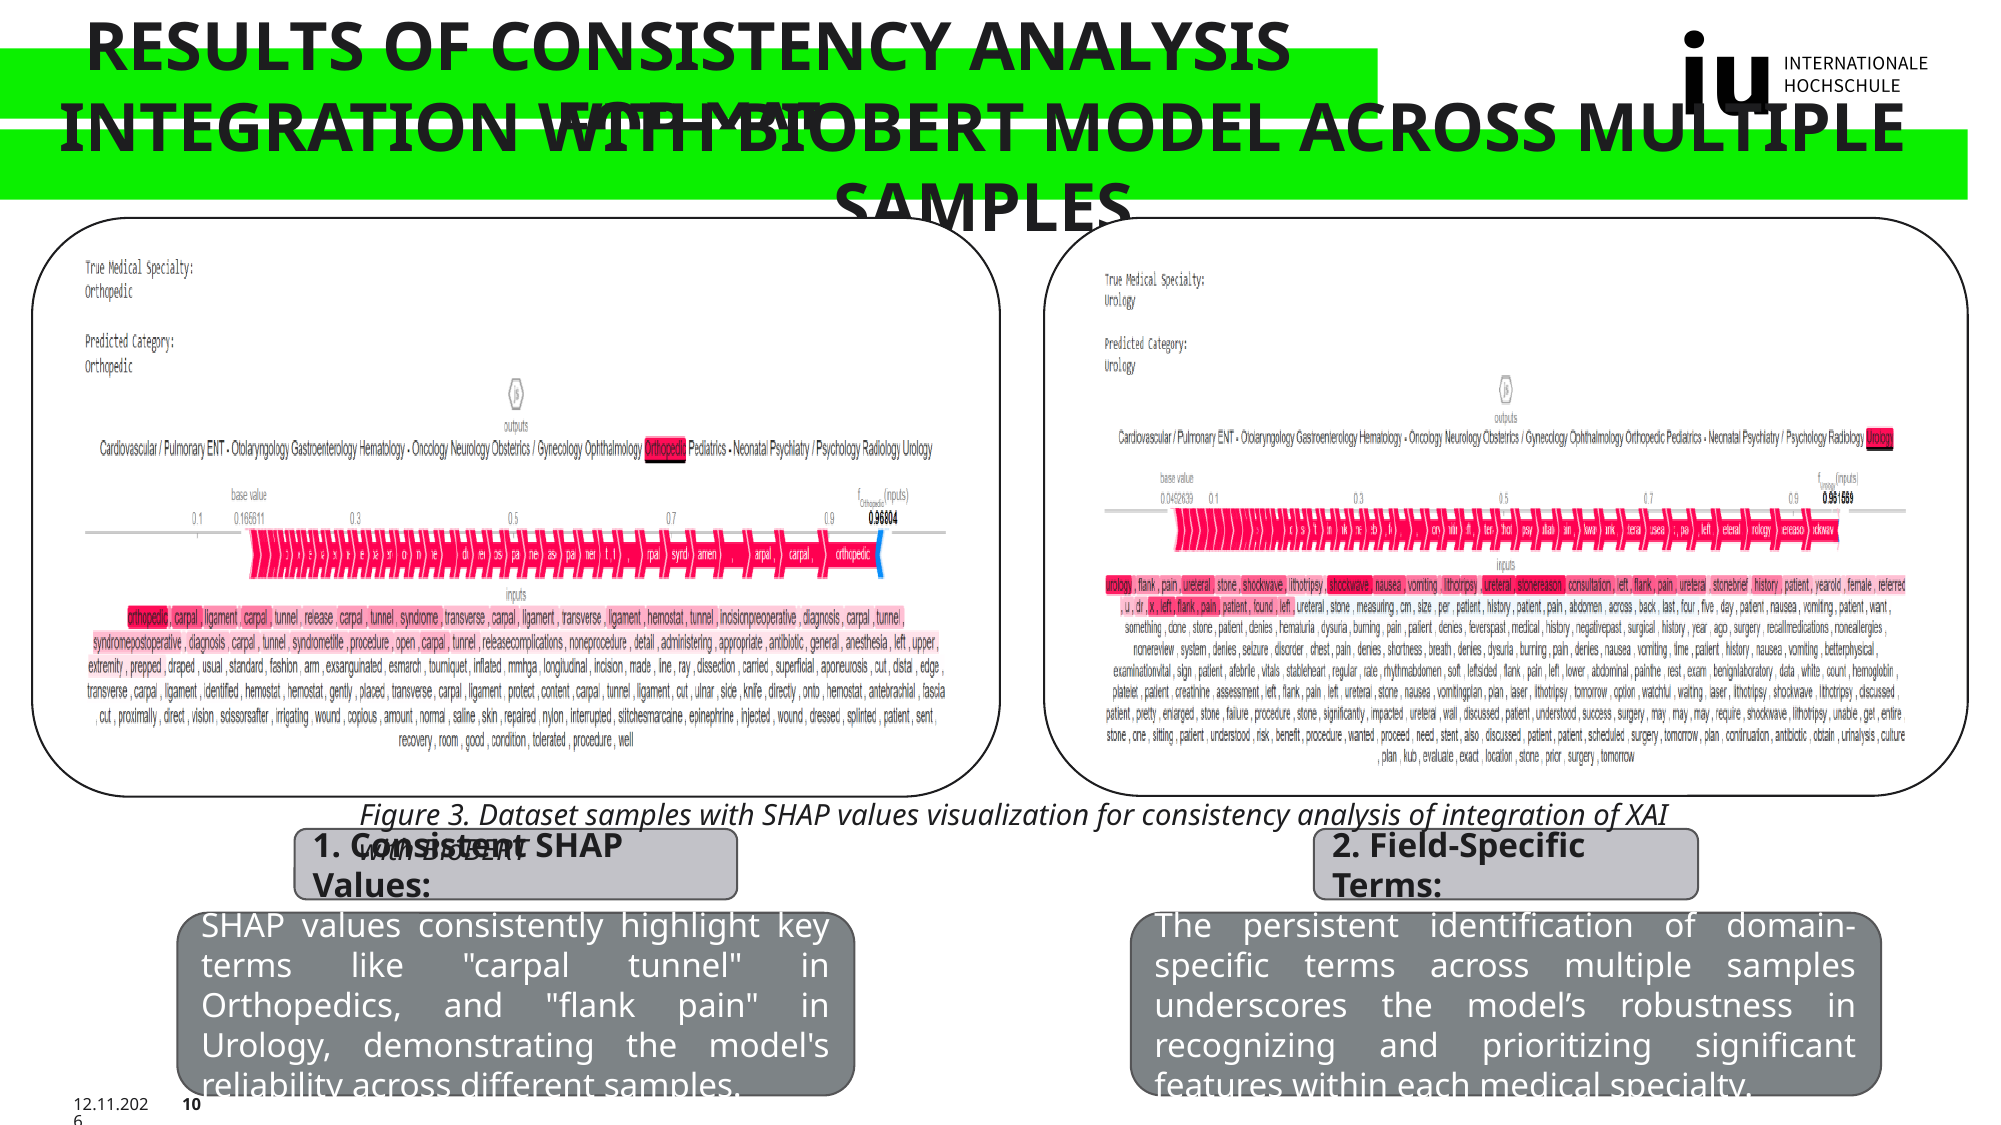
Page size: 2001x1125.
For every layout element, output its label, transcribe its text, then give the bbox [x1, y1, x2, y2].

slide_number 10 [157, 1093, 226, 1116]
picture [1095, 247, 1916, 766]
text_box 1. Consistent SHAP Values: [293, 827, 739, 901]
text_box The persistent identification of domain-specific terms across multiple samples underscores the model’s robustness in recognizing and prioritizing significant features within each medical specialty. [1129, 911, 1883, 1097]
text_box INTEGRATION WITH BIOBERT MODEL ACROSS MULTIPLE SAMPLES [0, 128, 1969, 201]
text_box SHAP values consistently highlight key terms like "carpal tunnel" in Orthopedics, and "flank pain" in Urology, demonstrating the model's reliability across different samples. [176, 911, 856, 1097]
picture [1628, 0, 1985, 172]
text_box Figure 3. Dataset samples with SHAP values visualization for consistency analysis of integration of XAI with BioBERT [344, 788, 1744, 874]
text_box RESULTS OF CONSISTENCY ANALYSIS FOR XAI [0, 47, 1379, 120]
text_box 2. Field-Specific Terms: [1312, 874, 1700, 901]
picture [73, 247, 959, 766]
text_box [1043, 216, 1969, 797]
text_box [31, 216, 1001, 798]
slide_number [73, 1093, 151, 1116]
